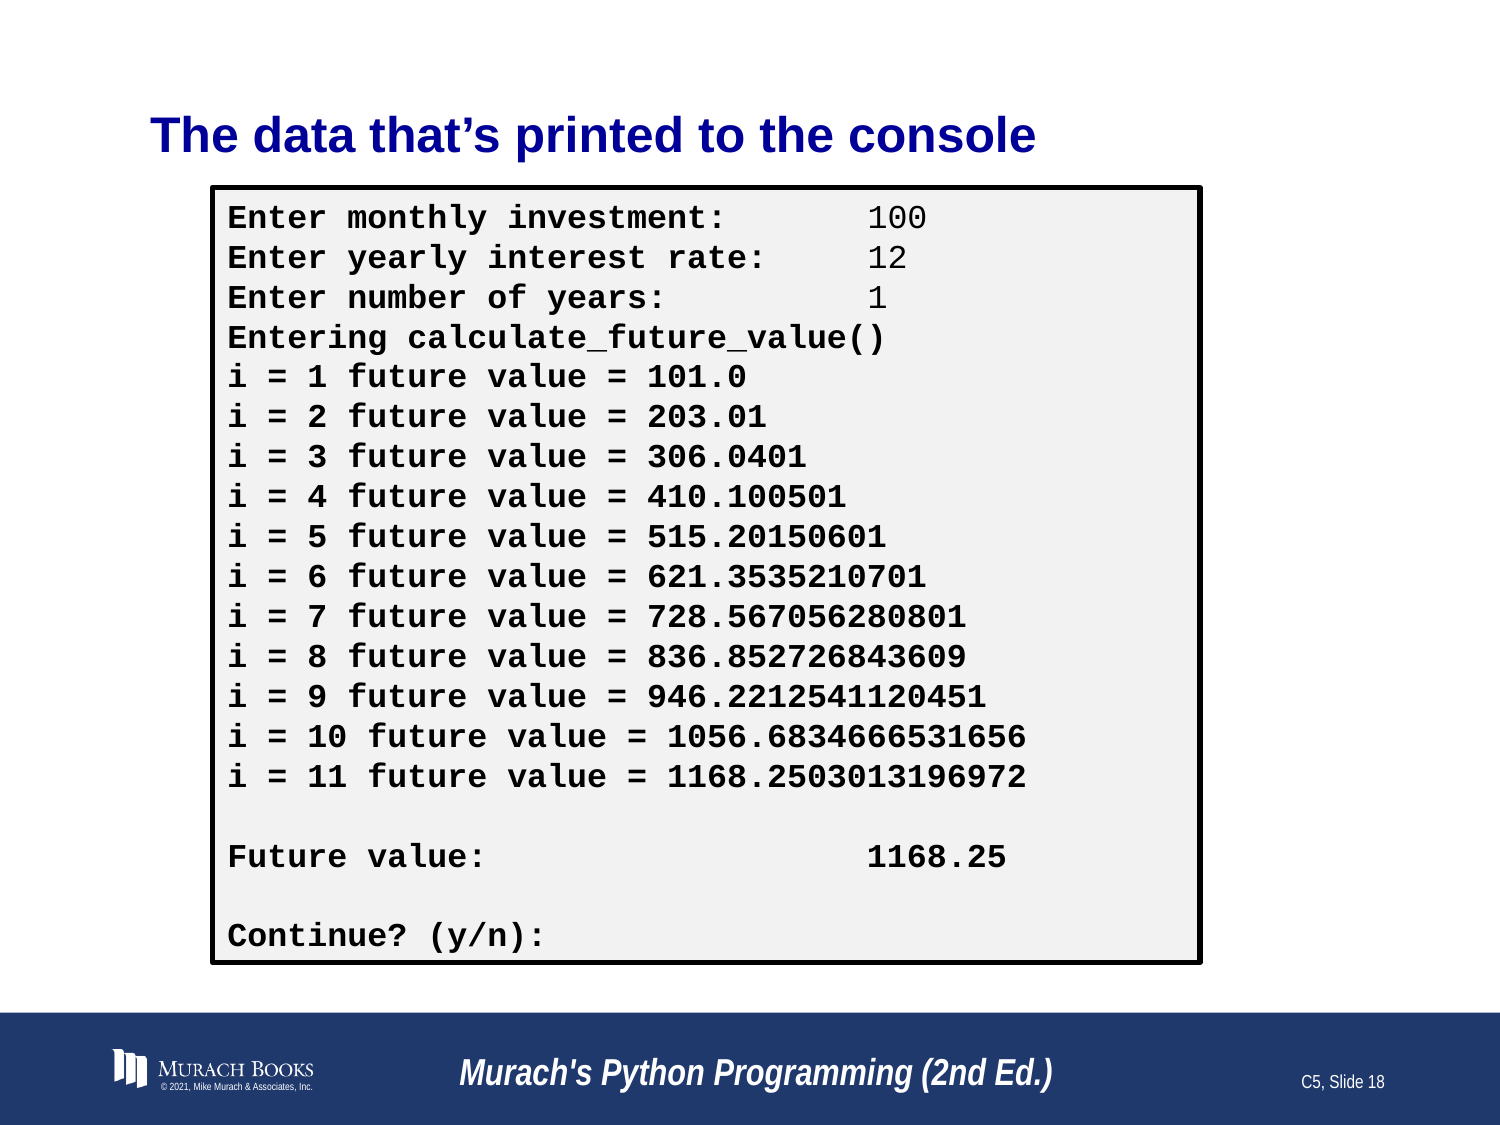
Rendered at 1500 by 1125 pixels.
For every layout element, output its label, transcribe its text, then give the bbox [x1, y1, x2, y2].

title The data that’s printed to the console [150, 102, 1350, 164]
footer © 2021, Mike Murach & Associates, Inc. [12, 1025, 463, 1100]
slide_number Murach's Python Programming (2nd Ed.) [463, 1025, 1075, 1100]
slide_number C5, Slide 18 [1087, 1025, 1400, 1100]
list Enter monthly investment: 100 Enter yearly interest rate: 12 Enter number of years: 1 Entering calculate_future_value() i = 1 future value = 101.0 i = 2 future value = 203.01 i = 3 future value = 306.0401 i = 4 future value = 410.100501 i = 5 future value = 515.20150601 i = 6 future value = 621.3535210701 i = 7 future value = 728.567056280801 i = 8 future value = 836.852726843609 i = 9 future value = 946.2212541120451 i = 10 future value = 1056.6834666531656 i = 11 future value = 1168.2503013196972 Future value: 1168.25 Continue? (y/n): [210, 185, 1203, 965]
